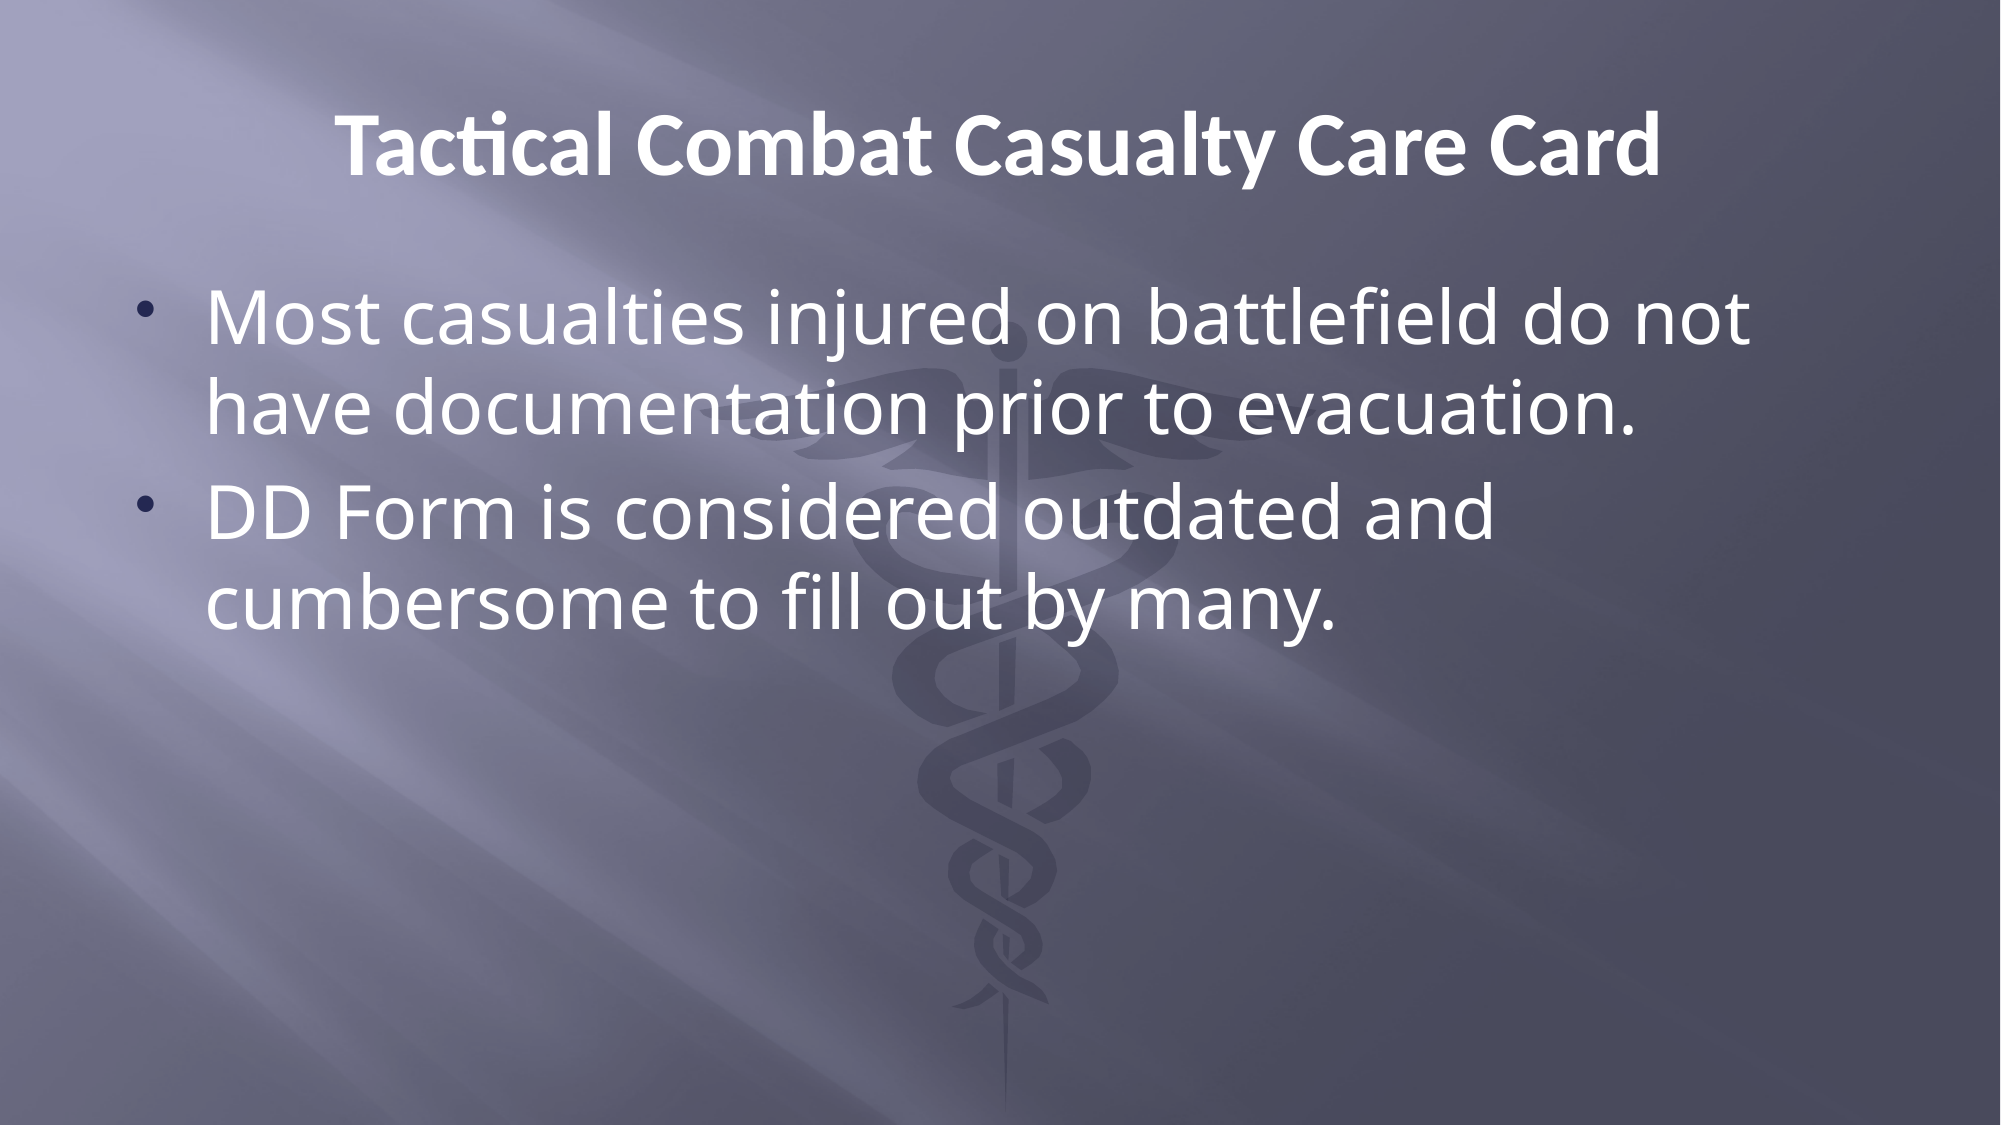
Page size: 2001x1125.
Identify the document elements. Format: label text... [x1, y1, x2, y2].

list Most casualties injured on battlefield do not have documentation prior to evacuation. DD Form is considered outdated and cumbersome to fill out by many. [99, 262, 1900, 1035]
title Tactical Combat Casualty Care Card [99, 45, 1900, 233]
